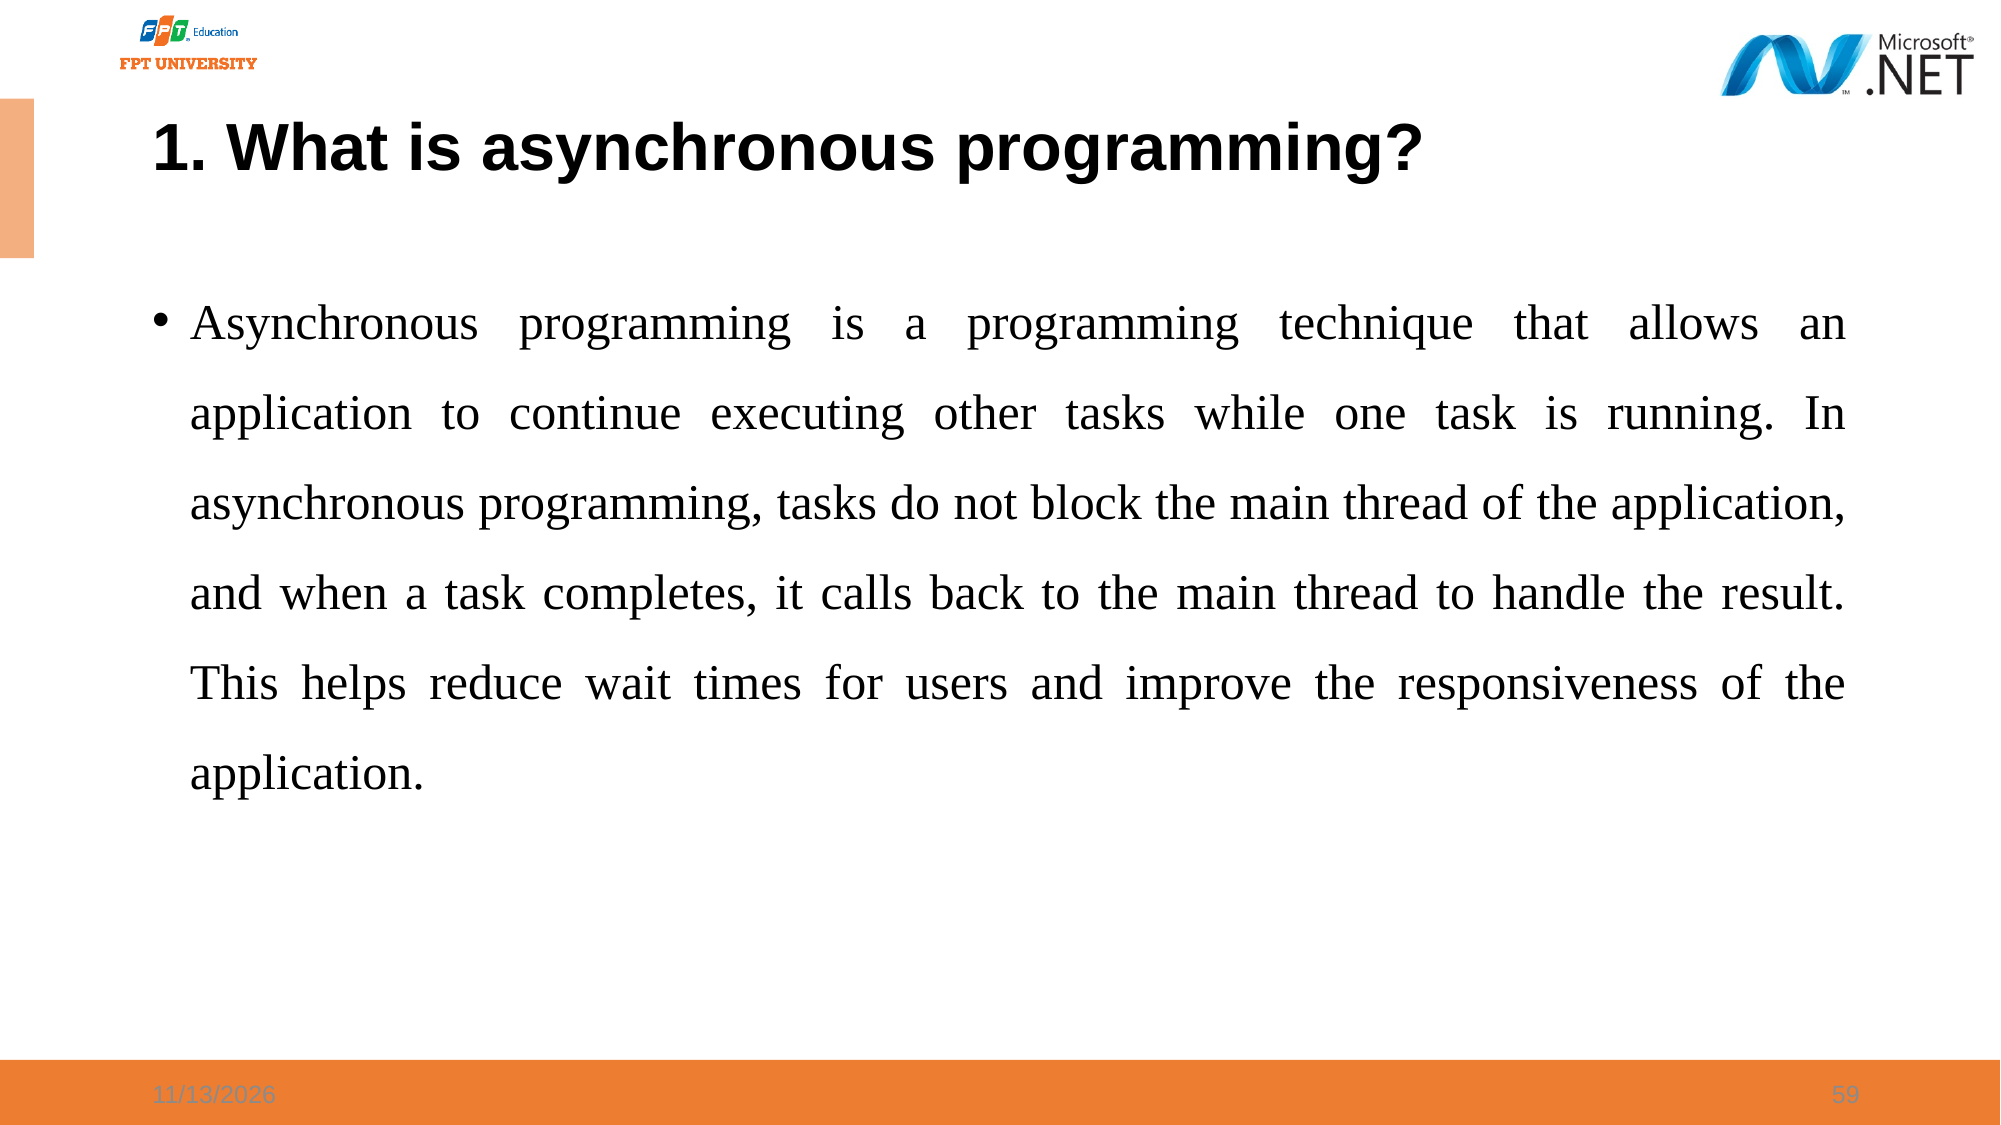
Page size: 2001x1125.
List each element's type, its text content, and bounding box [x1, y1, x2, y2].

picture [1685, 0, 2001, 129]
picture [110, 0, 262, 84]
title 1. What is asynchronous programming? [137, 101, 1863, 197]
list Asynchronous programming is a programming technique that allows an application to continue executing other tasks while one task is running. In asynchronous programming, tasks do not block the main thread of the application, and when a task completes, it calls back to the main thread to handle the result. This helps reduce wait times for users and improve the responsiveness of the application. [137, 251, 1863, 966]
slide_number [137, 1063, 588, 1123]
slide_number 59 [1424, 1063, 1875, 1123]
